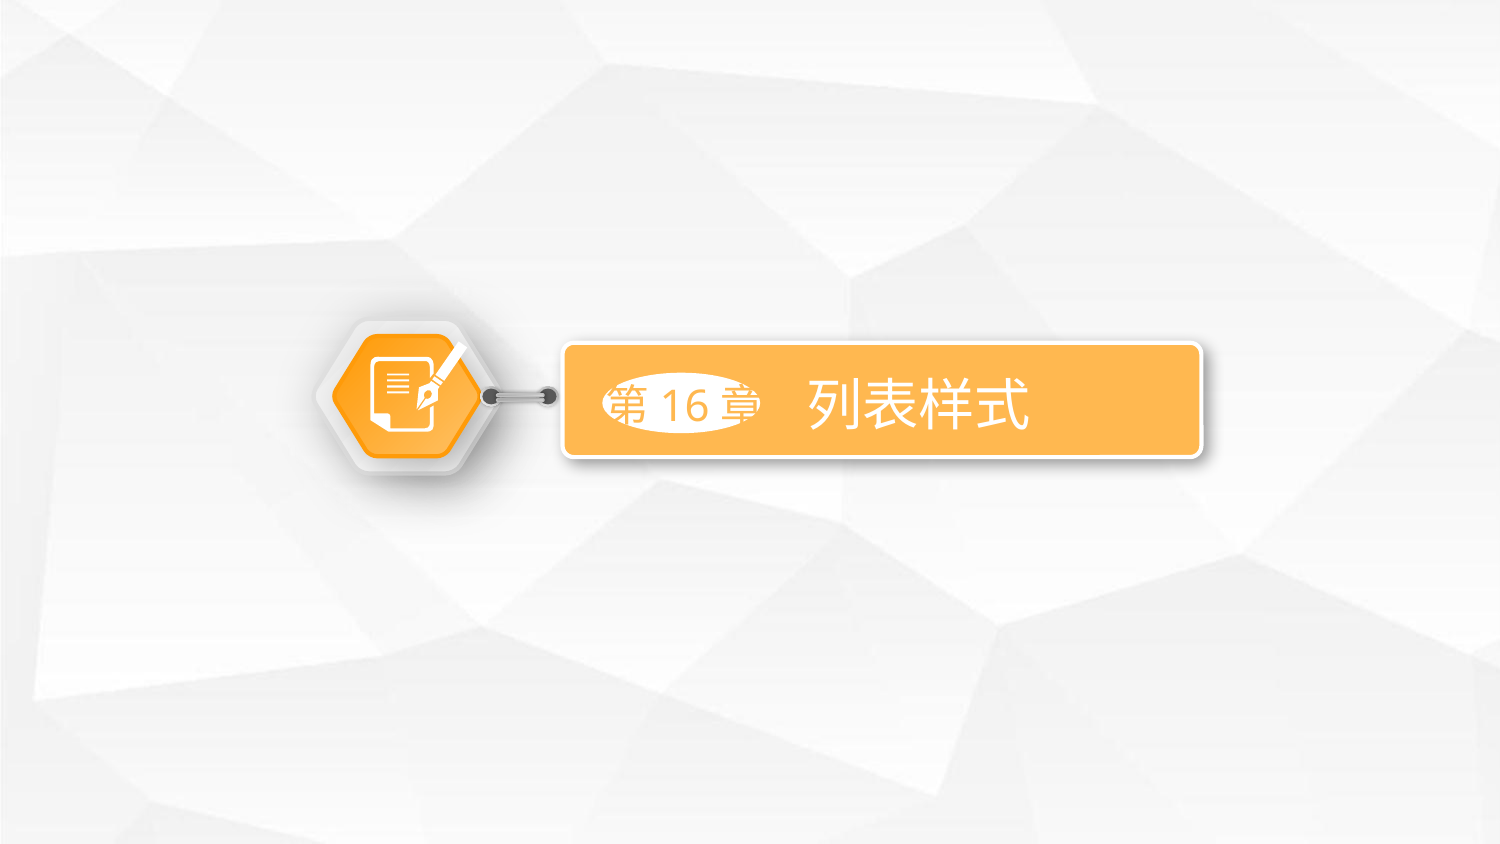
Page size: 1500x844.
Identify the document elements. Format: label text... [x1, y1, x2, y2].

text_box 列表样式 [702, 361, 1135, 444]
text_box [312, 302, 560, 557]
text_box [537, 386, 559, 407]
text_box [370, 341, 468, 433]
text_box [566, 370, 803, 440]
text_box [496, 393, 545, 402]
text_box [480, 386, 503, 407]
picture [0, 0, 1500, 844]
text_box [565, 340, 1204, 460]
